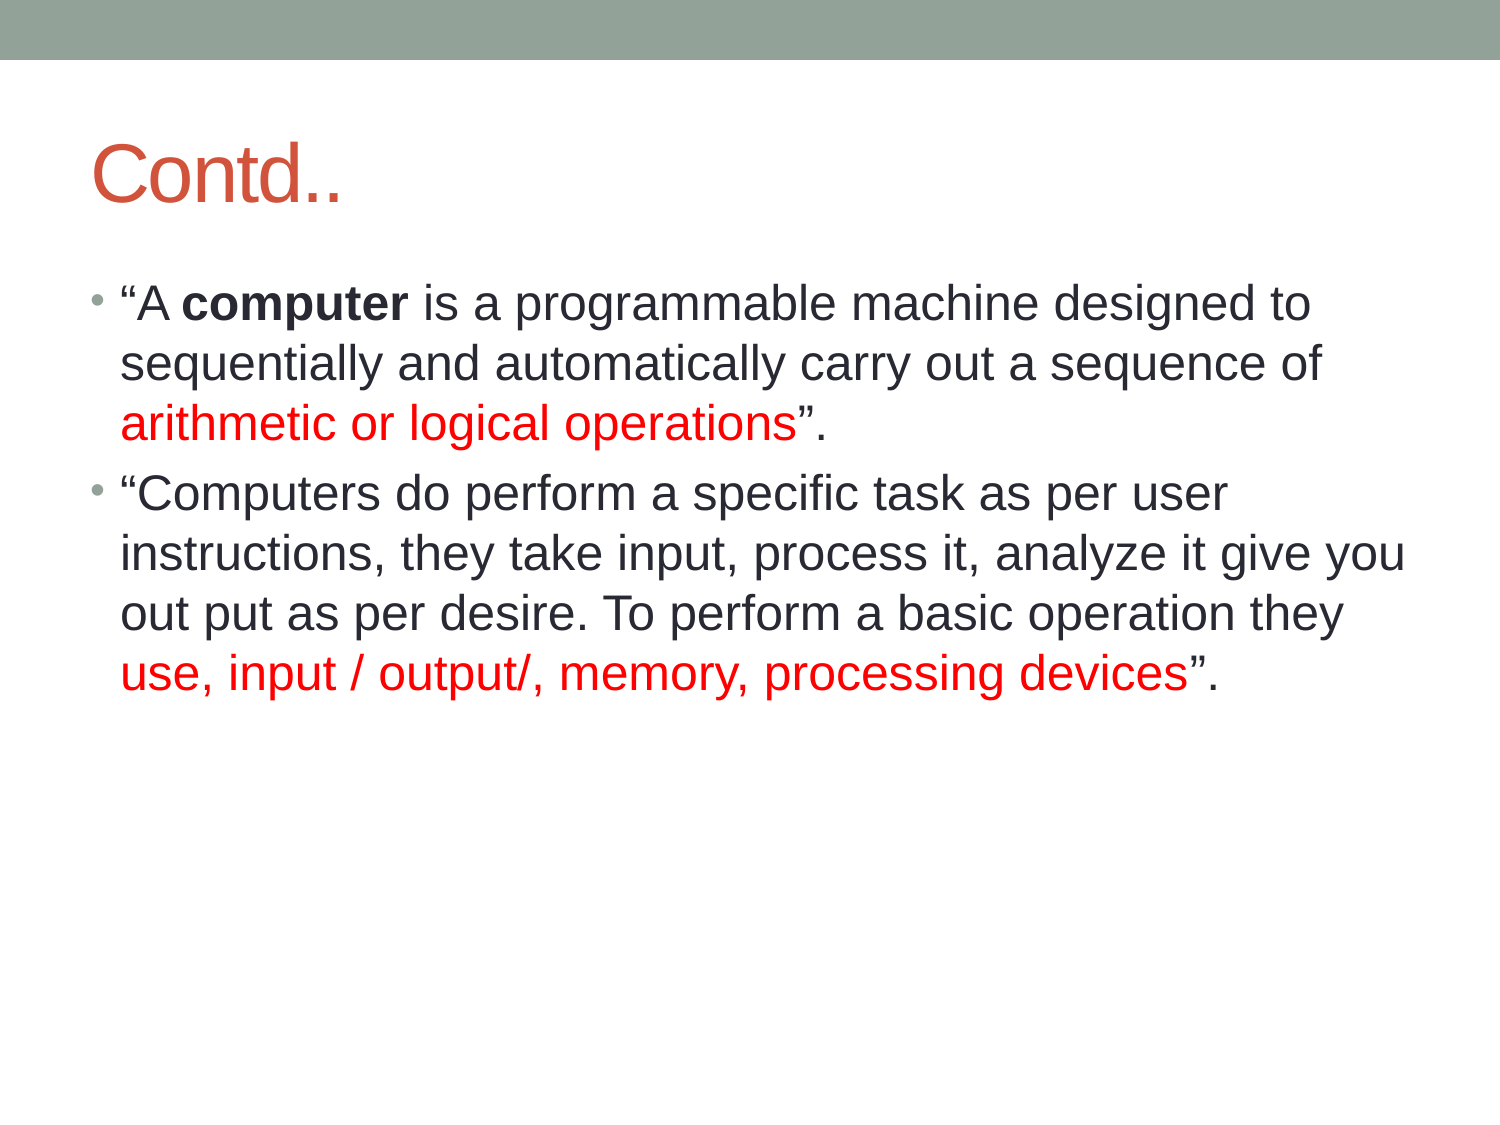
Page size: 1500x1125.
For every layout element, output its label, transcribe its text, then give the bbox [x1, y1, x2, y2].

list “A computer is a programmable machine designed to sequentially and automatically carry out a sequence of arithmetic or logical operations”. “Computers do perform a specific task as per user instructions, they take input, process it, analyze it give you out put as per desire. To perform a basic operation they use, input / output/, memory, processing devices”. [75, 262, 1425, 1063]
title Contd.. [75, 87, 1425, 250]
